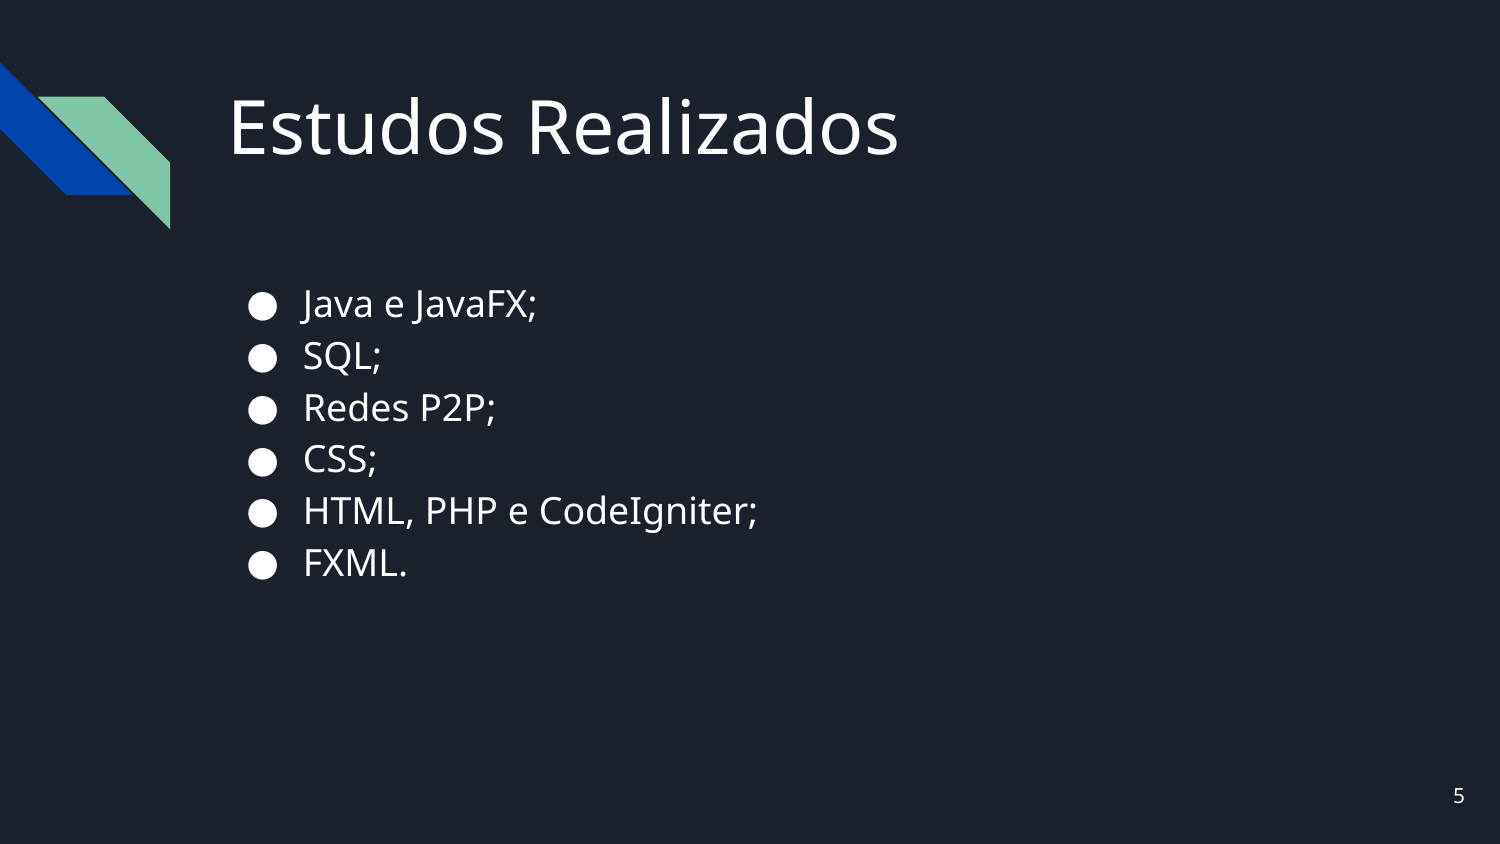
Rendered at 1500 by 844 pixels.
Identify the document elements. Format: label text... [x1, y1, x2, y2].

list Java e JavaFX; SQL; Redes P2P; CSS; HTML, PHP e CodeIgniter; FXML. [212, 258, 1368, 736]
slide_number ‹#› [1389, 764, 1480, 830]
title Estudos Realizados [212, 64, 1368, 215]
